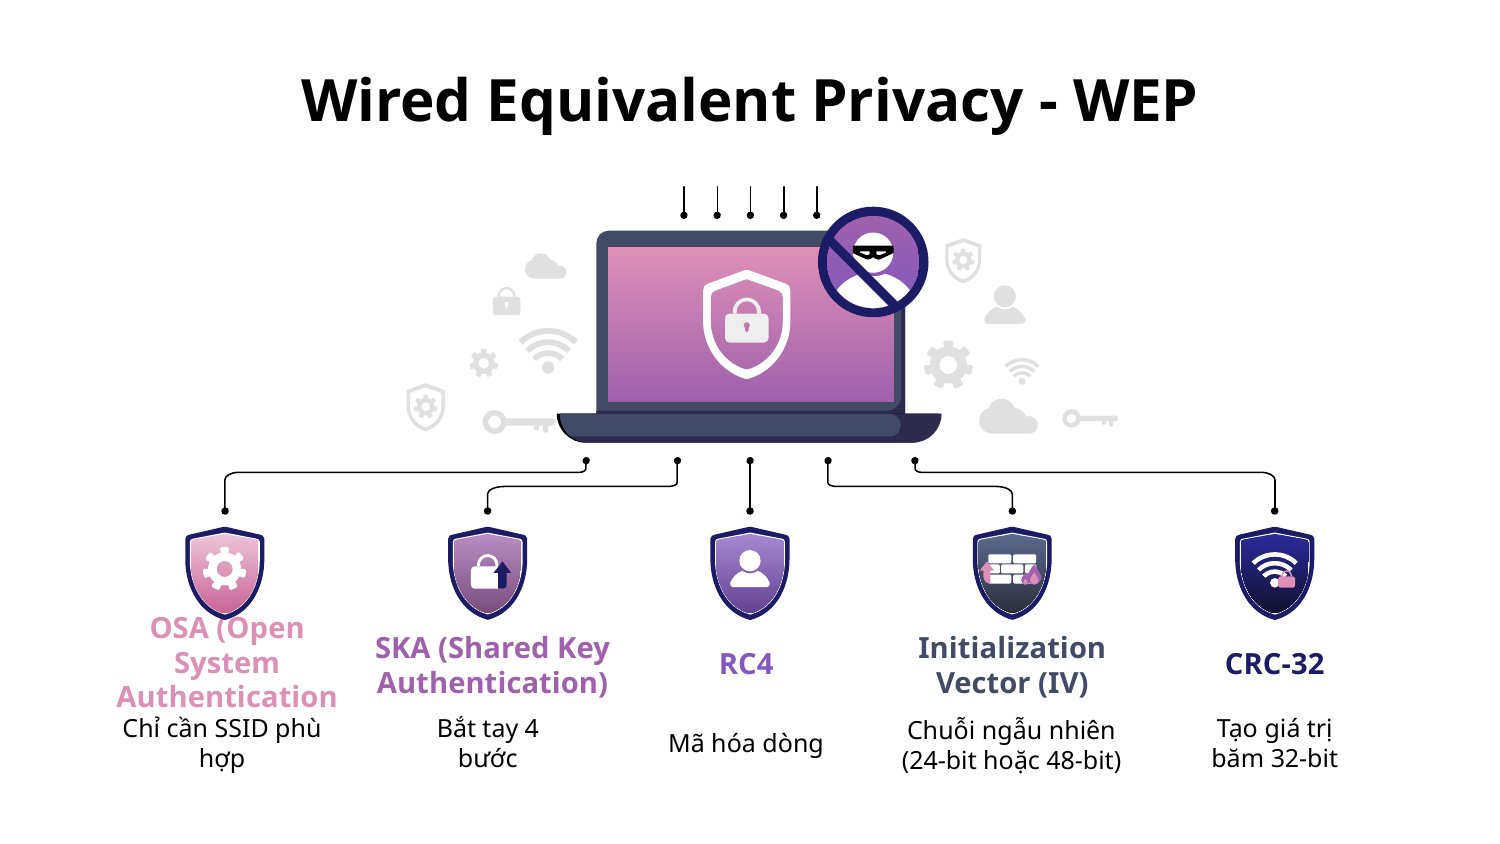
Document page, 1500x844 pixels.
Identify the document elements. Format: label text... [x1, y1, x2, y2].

title Wired Equivalent Privacy - WEP [75, 48, 1425, 142]
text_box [972, 526, 1052, 620]
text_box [406, 186, 1120, 444]
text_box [744, 456, 756, 515]
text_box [1234, 526, 1315, 621]
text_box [1162, 631, 1388, 788]
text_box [870, 633, 1154, 790]
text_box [634, 631, 859, 788]
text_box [219, 456, 481, 515]
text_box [822, 456, 908, 515]
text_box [710, 526, 790, 621]
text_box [358, 633, 628, 788]
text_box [447, 526, 528, 620]
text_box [482, 456, 682, 515]
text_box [184, 526, 265, 621]
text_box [909, 456, 1280, 515]
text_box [80, 630, 374, 788]
